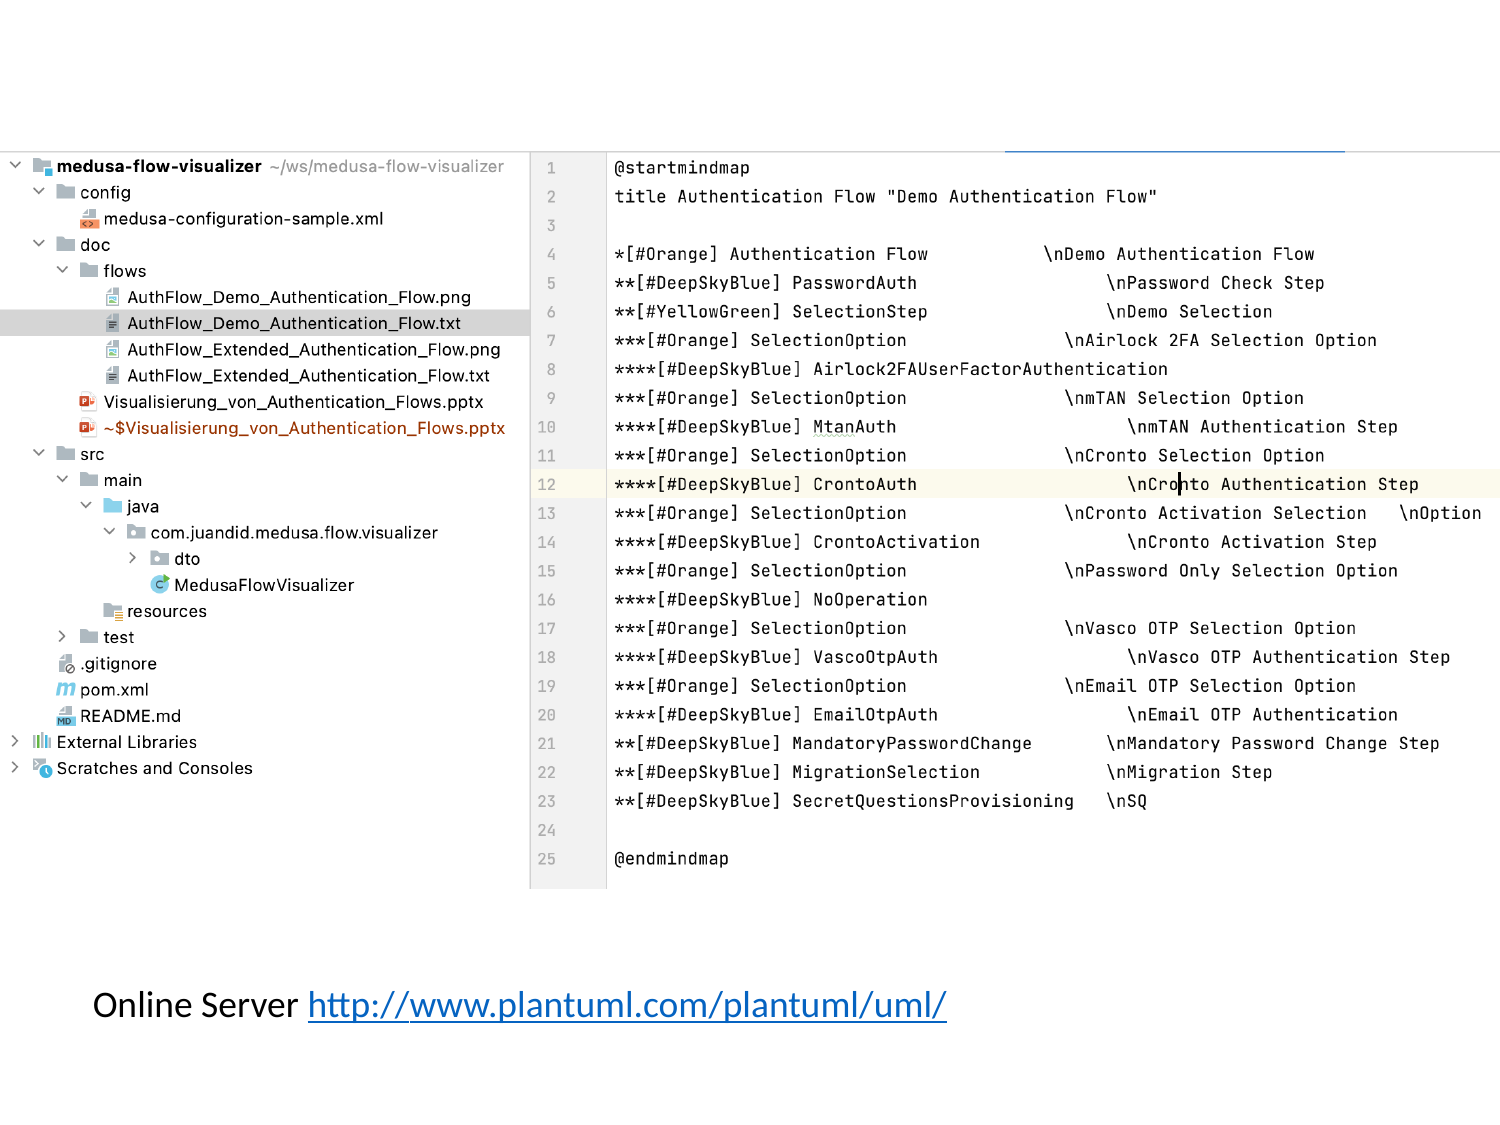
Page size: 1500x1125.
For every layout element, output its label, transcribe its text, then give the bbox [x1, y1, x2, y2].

picture [0, 151, 1500, 889]
text_box Online Server http://www.plantuml.com/plantuml/uml/ [78, 972, 962, 1033]
